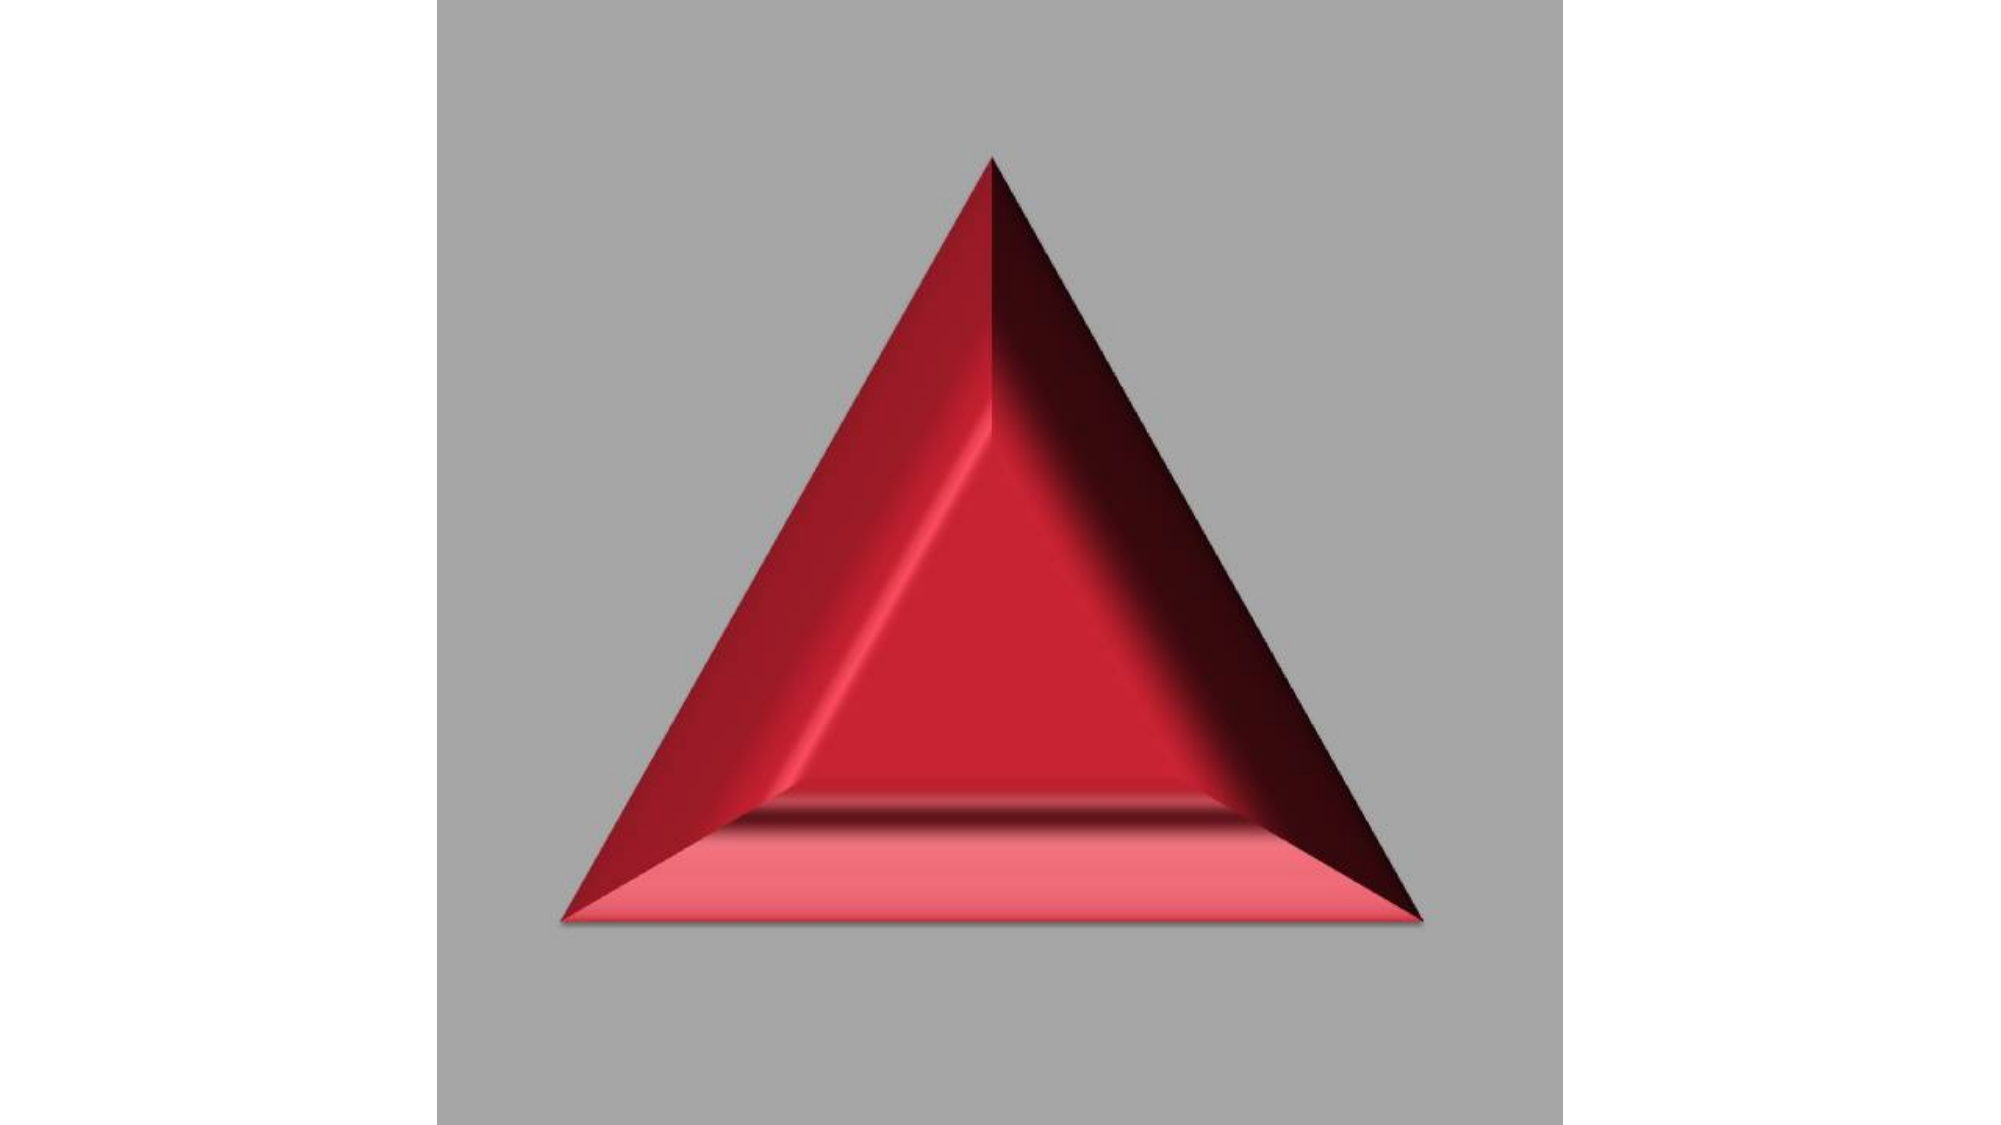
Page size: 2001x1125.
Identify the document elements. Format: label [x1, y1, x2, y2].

picture [437, 0, 1563, 1125]
